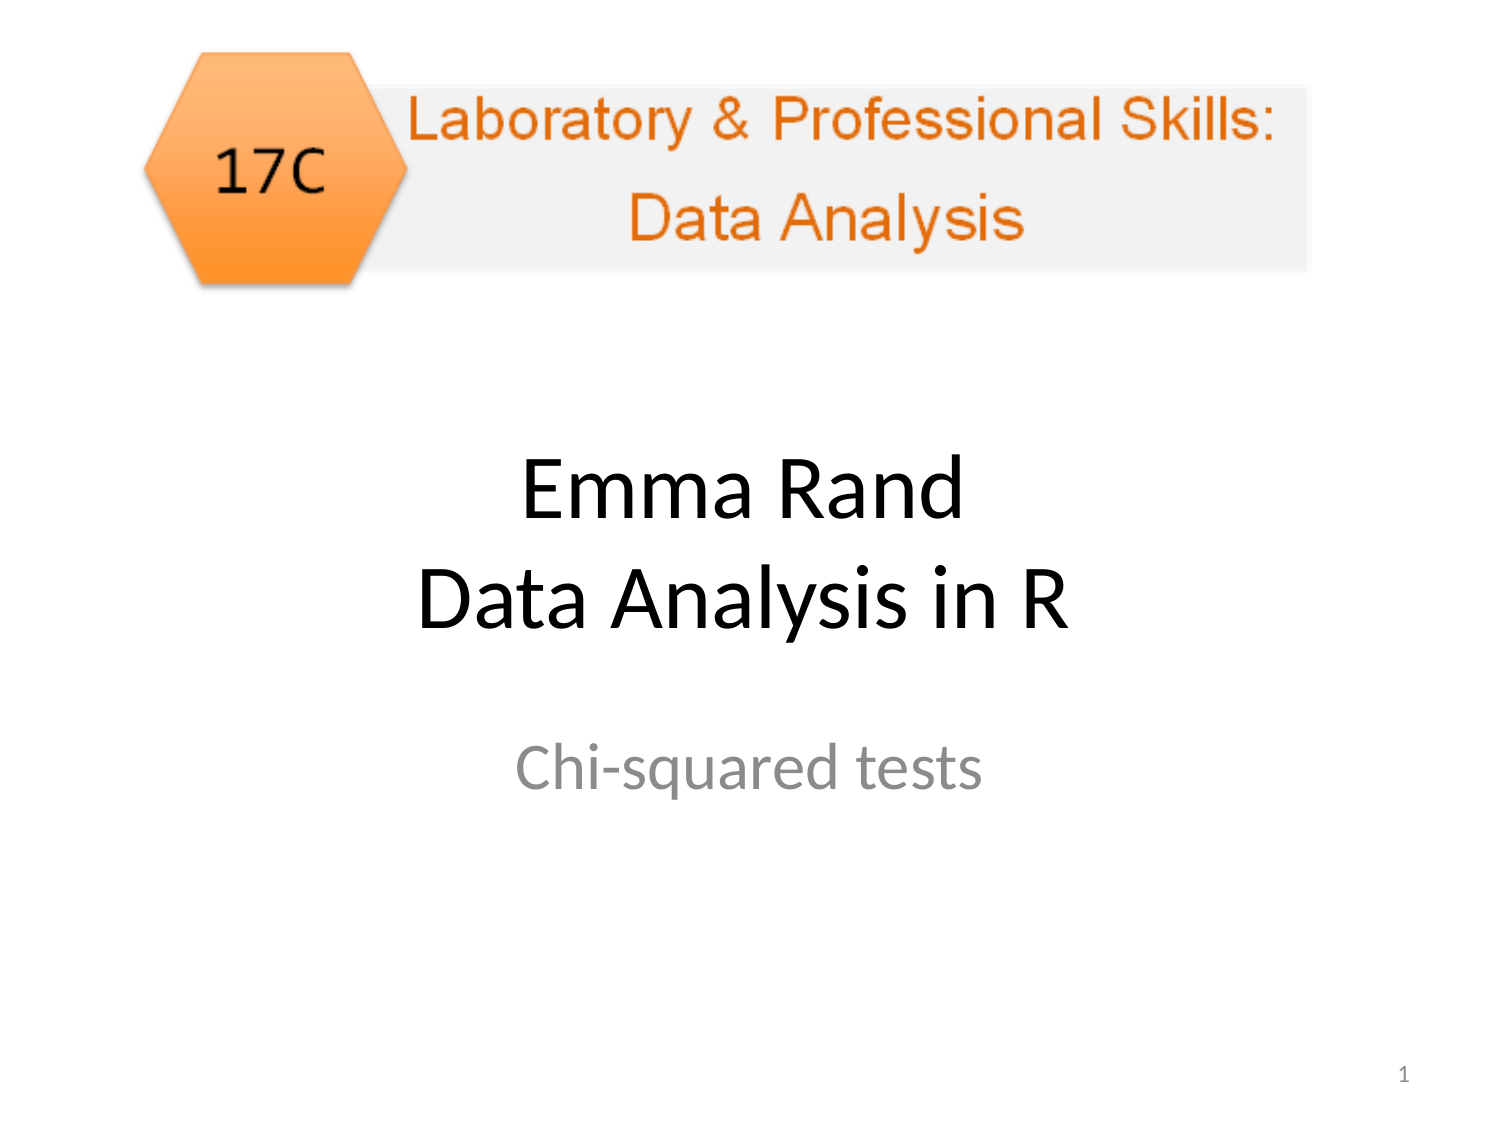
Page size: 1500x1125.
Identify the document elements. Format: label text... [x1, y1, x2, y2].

subtitle Chi-squared tests [225, 715, 1275, 925]
picture [137, 49, 1323, 298]
slide_number 1 [1074, 1042, 1425, 1103]
title Emma Rand Data Analysis in R [75, 399, 1413, 675]
